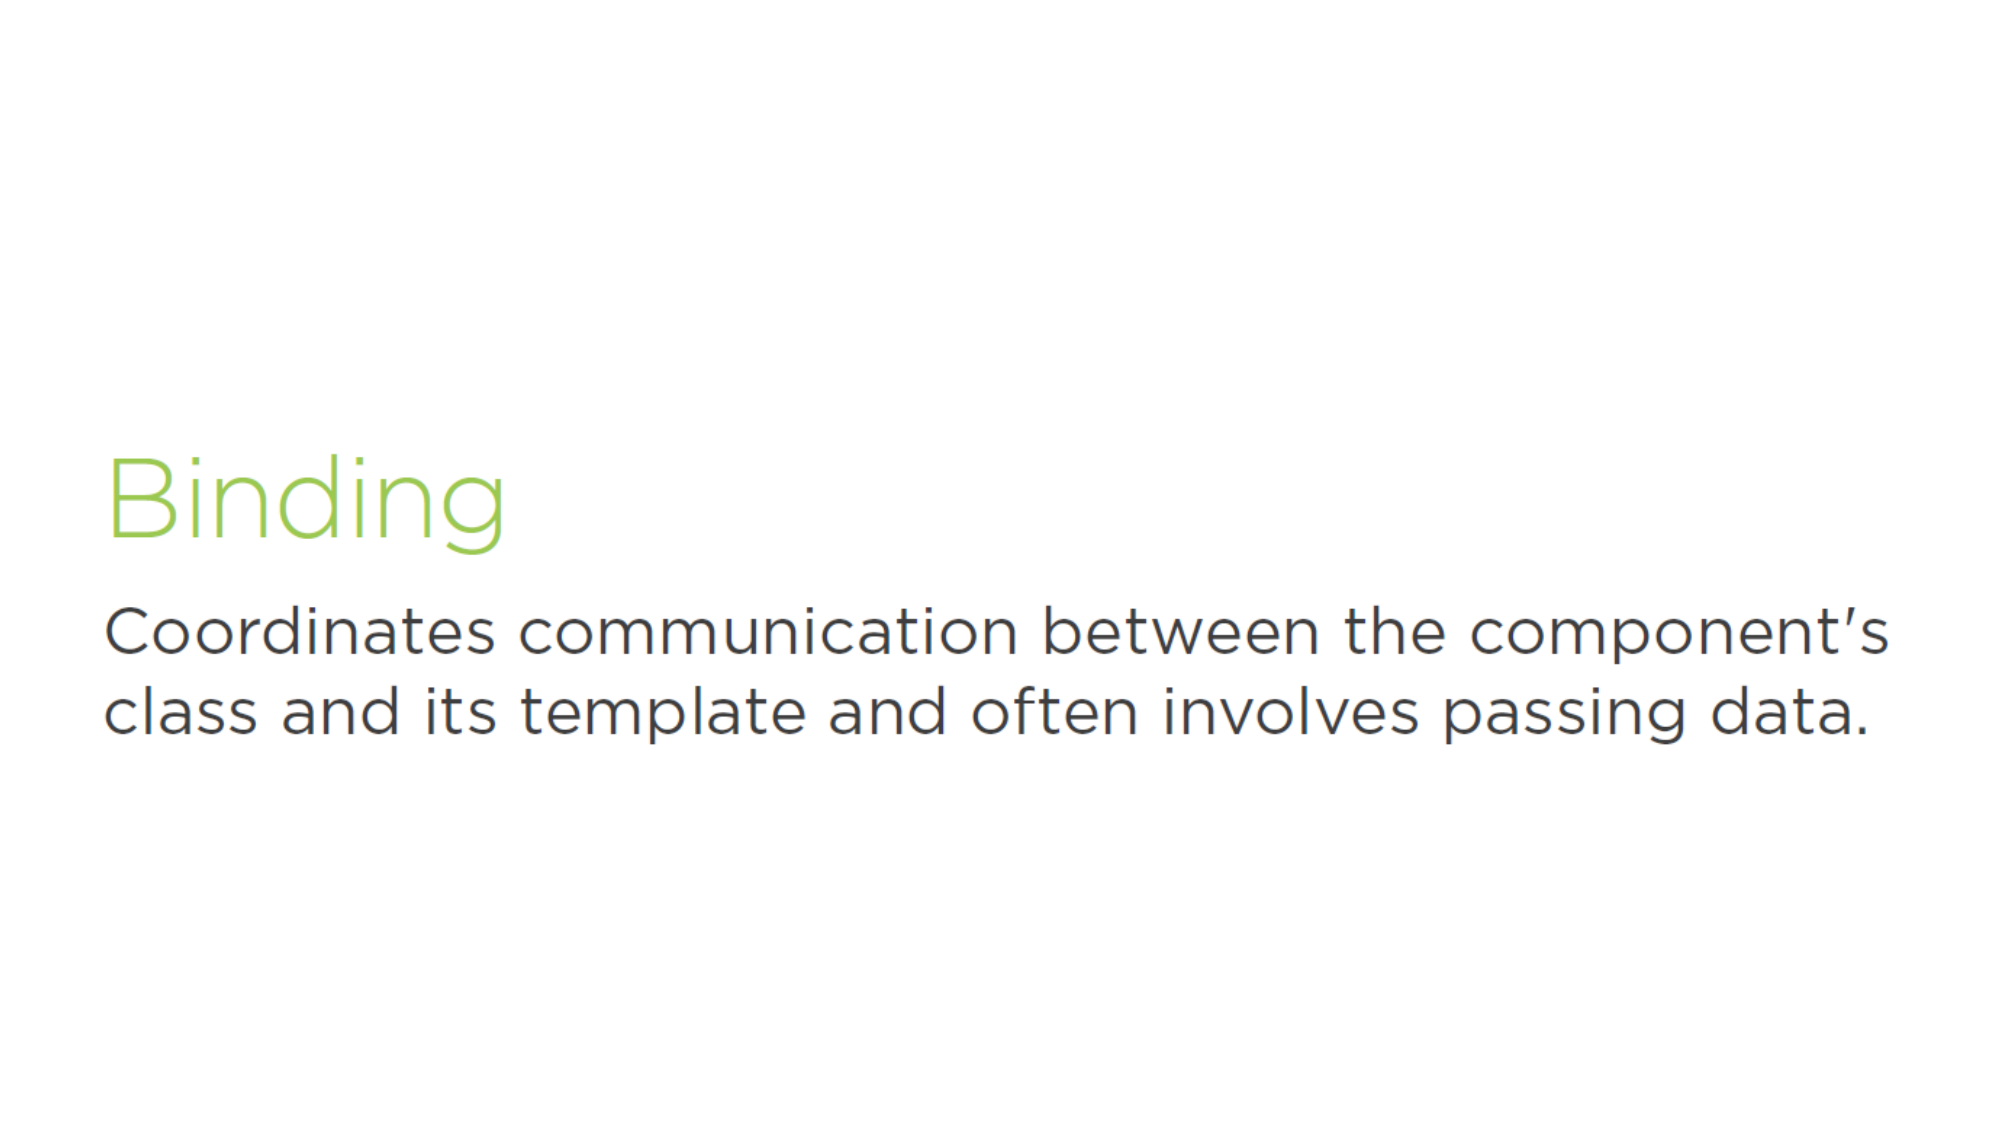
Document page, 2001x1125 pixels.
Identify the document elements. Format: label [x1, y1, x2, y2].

picture [79, 453, 1921, 762]
